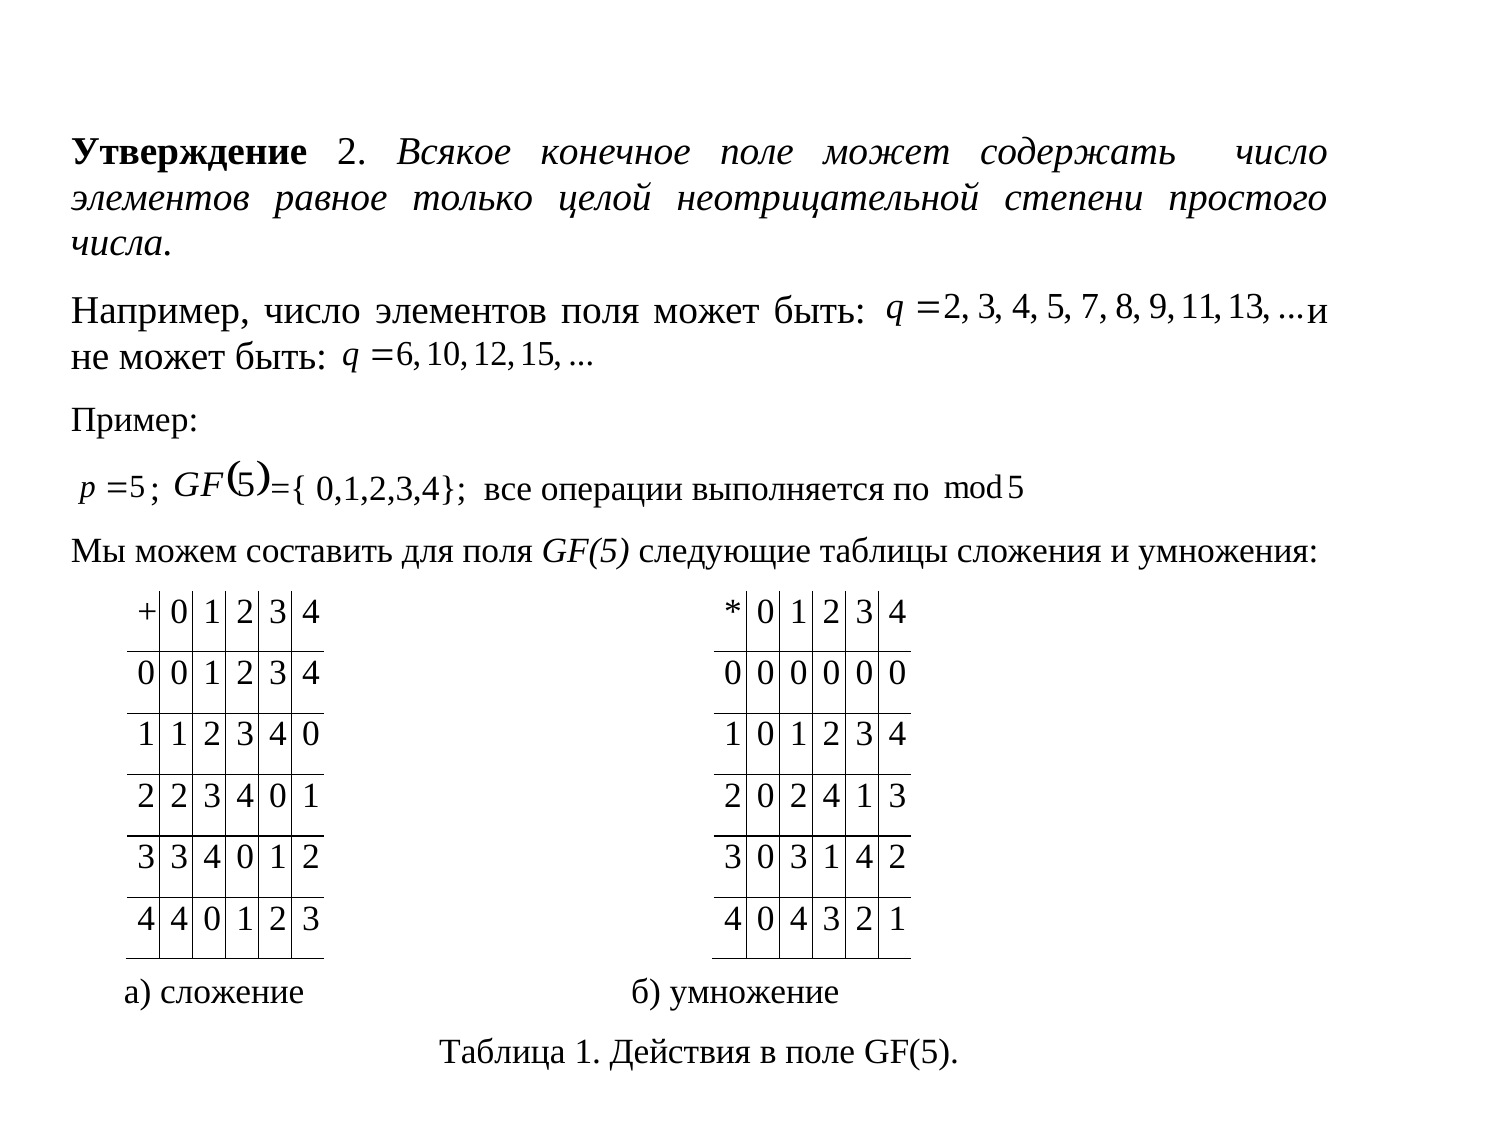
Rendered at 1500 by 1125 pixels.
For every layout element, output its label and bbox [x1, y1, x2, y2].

text_box [58, 128, 1344, 1125]
